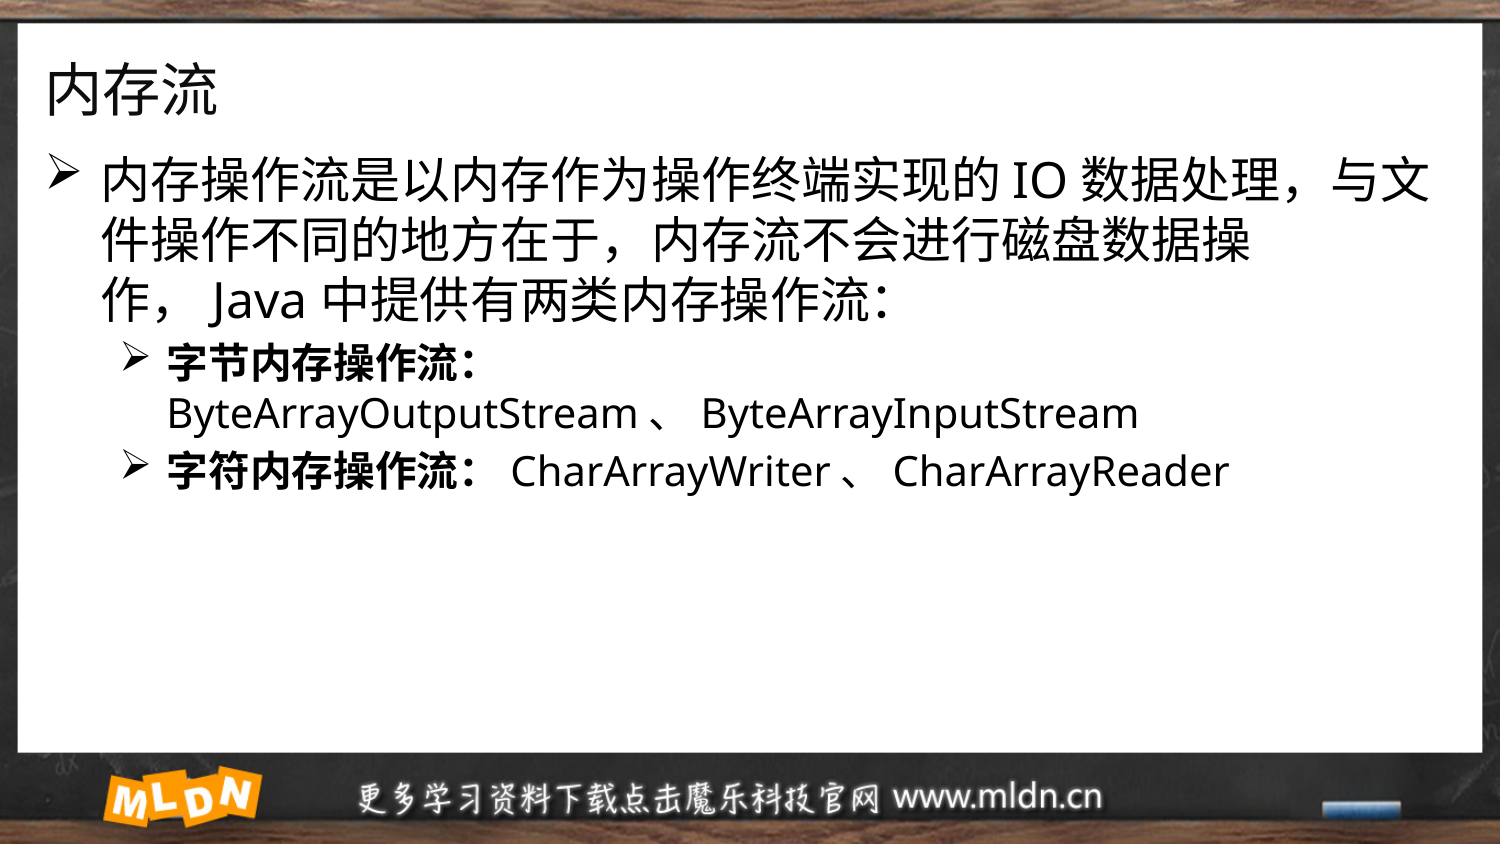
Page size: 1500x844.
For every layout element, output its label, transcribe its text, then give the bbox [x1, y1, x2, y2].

title 内存流 [29, 34, 1471, 140]
picture [0, 0, 1500, 844]
list 内存操作流是以内存作为操作终端实现的IO数据处理，与文件操作不同的地方在于，内存流不会进行磁盘数据操作，Java中提供有两类内存操作流： 字节内存操作流：ByteArrayOutputStream、ByteArrayInputStream 字符内存操作流：CharArrayWriter、CharArrayReader [29, 140, 1471, 729]
